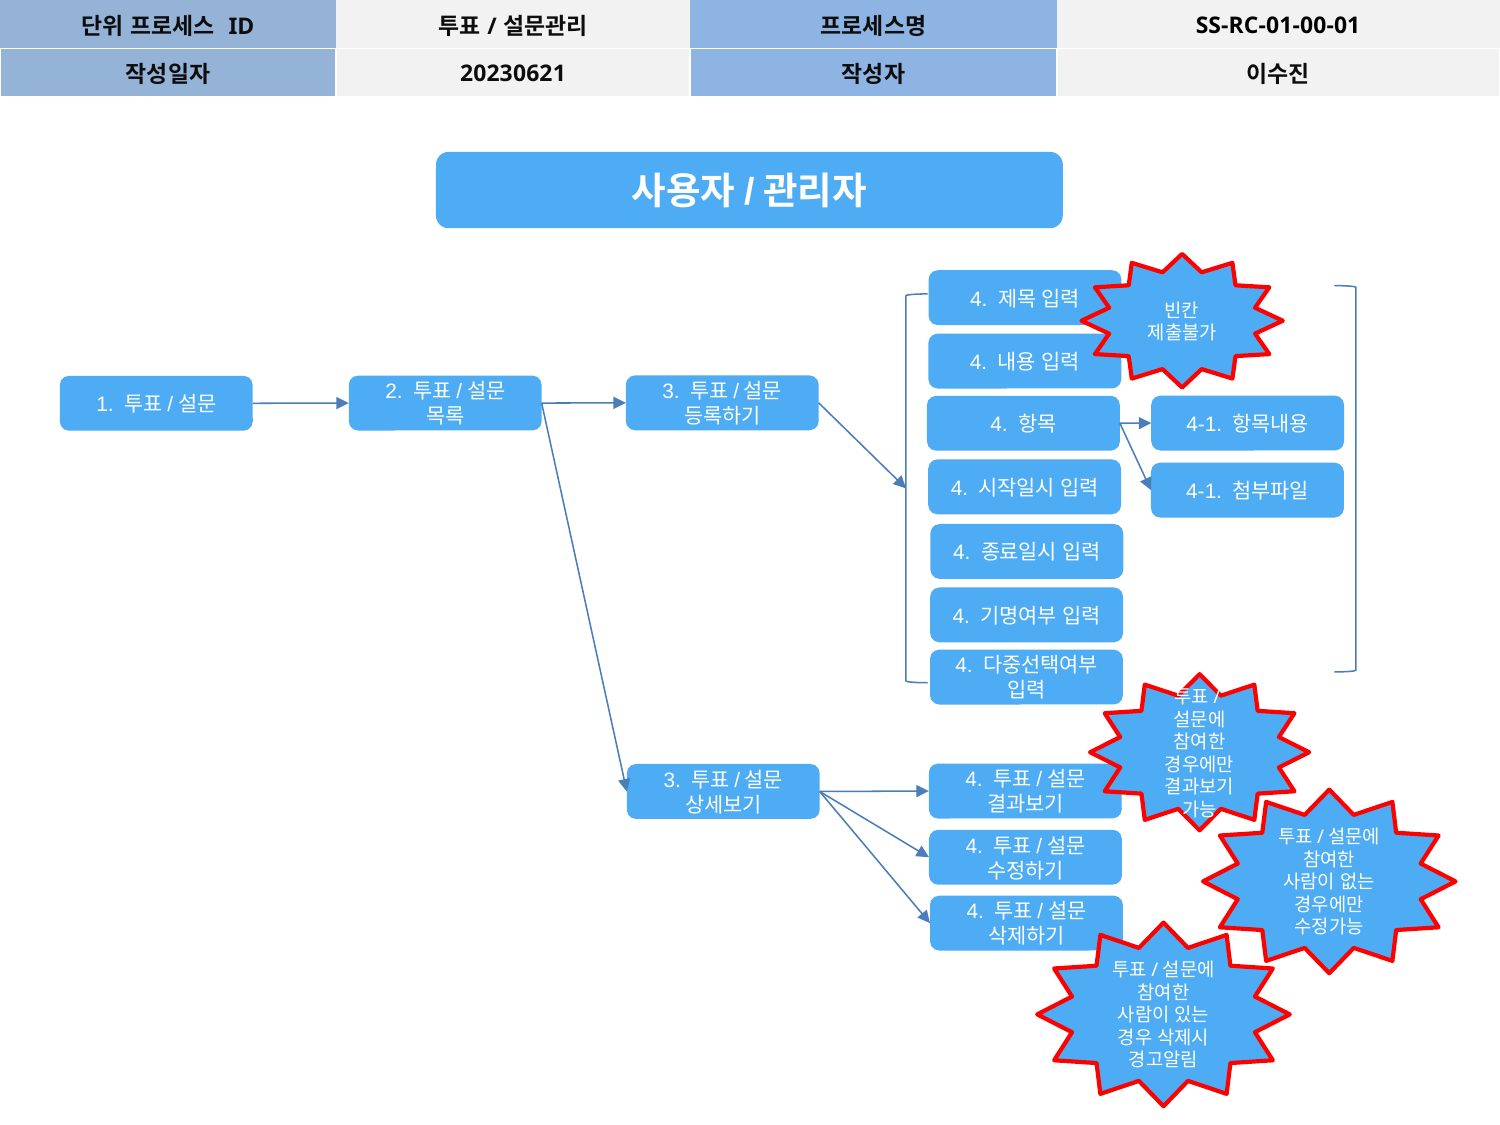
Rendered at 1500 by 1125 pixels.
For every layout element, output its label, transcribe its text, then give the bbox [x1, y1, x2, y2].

text_box 4. 항목 [926, 395, 1120, 451]
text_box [818, 402, 907, 489]
table_cell 20230621 [337, 49, 689, 96]
text_box [1334, 284, 1357, 673]
text_box 사용자/관리자 [435, 151, 1063, 229]
table_header SS-RC-01-00-01 [1057, 0, 1500, 48]
text_box 4. 시작일시 입력 [928, 459, 1122, 515]
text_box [1119, 423, 1152, 491]
text_box 4. 기명여부 입력 [930, 587, 1124, 643]
text_box 1. 투표/설문 [59, 375, 253, 431]
table_cell 작성일자 [1, 49, 335, 96]
table_header 투표/설문관리 [336, 0, 690, 48]
text_box 3. 투표/설문 등록하기 [625, 375, 819, 431]
text_box 4-1. 항목내용 [1151, 395, 1345, 451]
text_box 4. 내용 입력 [928, 333, 1122, 389]
text_box 3. 투표/설문 상세보기 [626, 763, 820, 819]
text_box 2. 투표/설문 목록 [348, 375, 542, 431]
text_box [819, 796, 931, 924]
text_box 4. 제목 입력 [928, 270, 1122, 326]
text_box 빈칸 제출불가 [1079, 252, 1285, 390]
table_cell 이수진 [1058, 49, 1499, 96]
table_header 프로세스명 [690, 0, 1057, 48]
text_box 투표/설문에 참여한 사람이 있는 경우 삭제시 경고알림 [1035, 920, 1292, 1109]
text_box [905, 293, 928, 684]
text_box 4. 투표/설문 결과보기 [928, 763, 1122, 819]
text_box 4-1. 첨부파일 [1150, 462, 1344, 518]
text_box 투표/설문에 참여한 경우에만 결과보기 가능 [1087, 672, 1312, 833]
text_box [541, 402, 628, 792]
text_box 투표/설문에 참여한 사람이 없는 경우에만 수정가능 [1200, 787, 1458, 976]
text_box 4. 투표/설문 삭제하기 [930, 895, 1123, 951]
text_box 4. 종료일시 입력 [930, 523, 1124, 579]
table_cell 작성자 [691, 49, 1056, 96]
table_header 단위 프로세스 ID [0, 0, 336, 48]
text_box 4. 투표/설문 수정하기 [935, 829, 1122, 885]
text_box 4. 다중선택여부 입력 [930, 649, 1123, 705]
